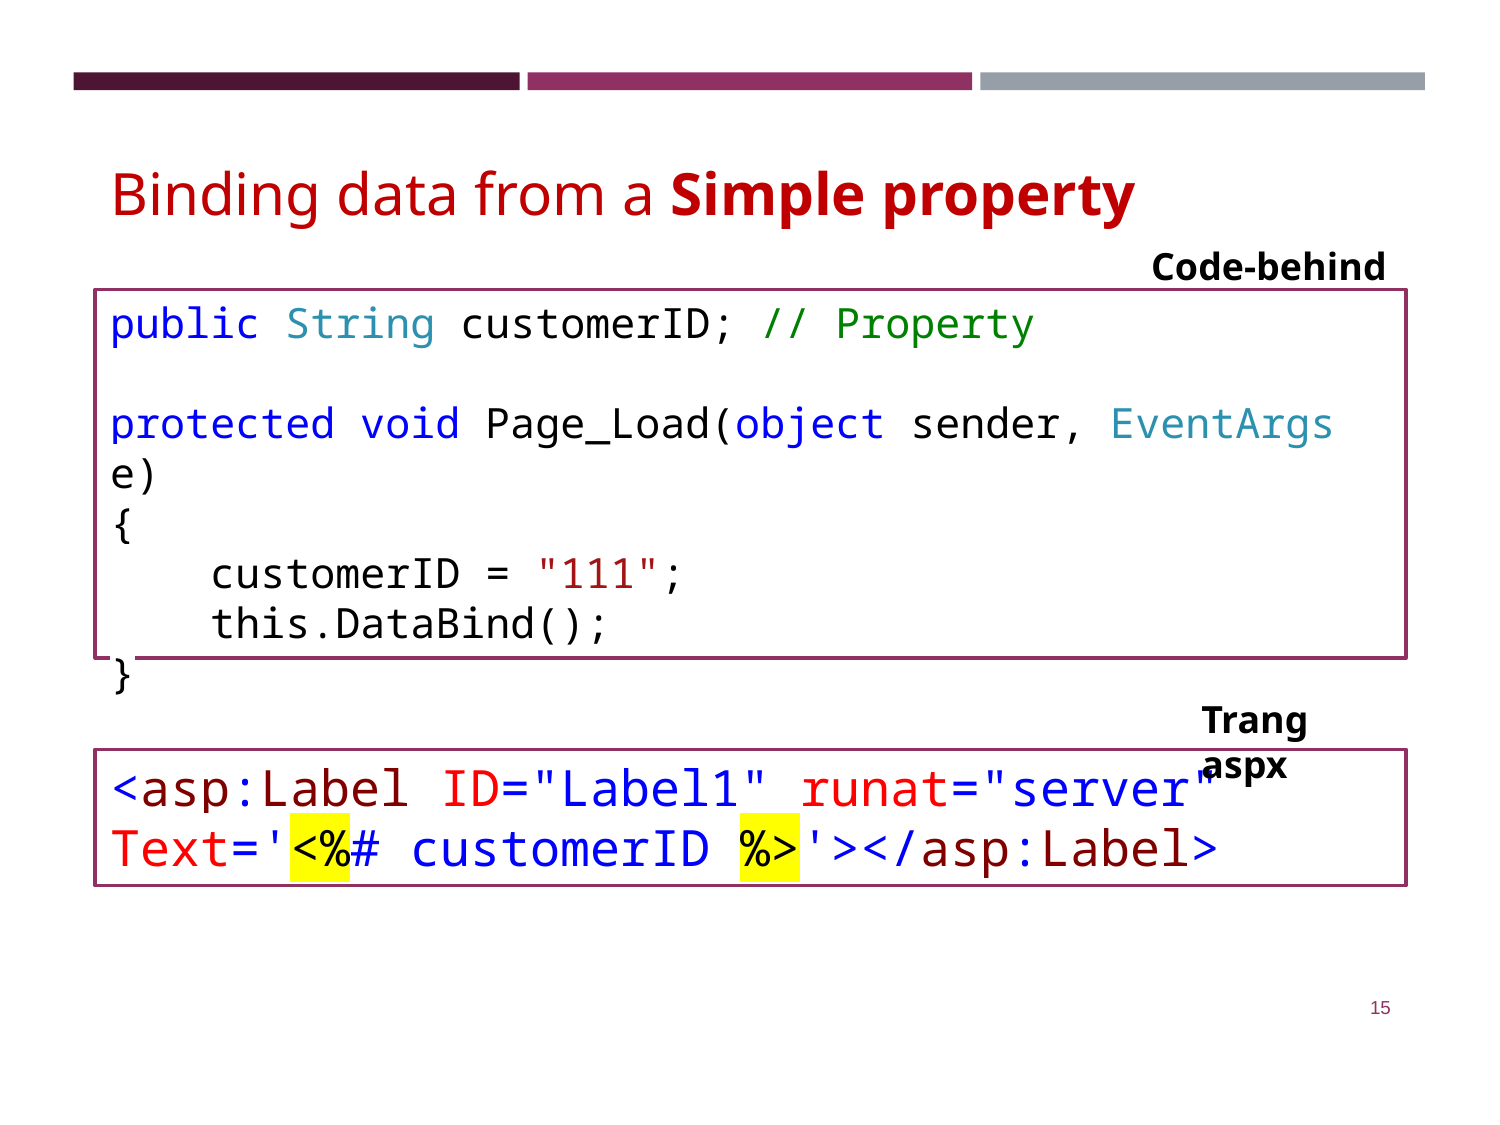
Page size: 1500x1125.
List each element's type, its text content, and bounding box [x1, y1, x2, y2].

text_box Trang aspx [1186, 688, 1416, 750]
text_box Binding data from a Simple property [95, 149, 1178, 236]
text_box Code-behind [1135, 235, 1416, 297]
slide_number ‹#› [1279, 977, 1406, 1037]
text_box public String customerID; // Property protected void Page_Load(object sender, EventArgs e) { customerID = "111"; this.DataBind(); } [95, 289, 1406, 659]
text_box <asp:Label ID="Label1" runat="server" Text='<%# customerID %>'></asp:Label> [95, 749, 1406, 886]
